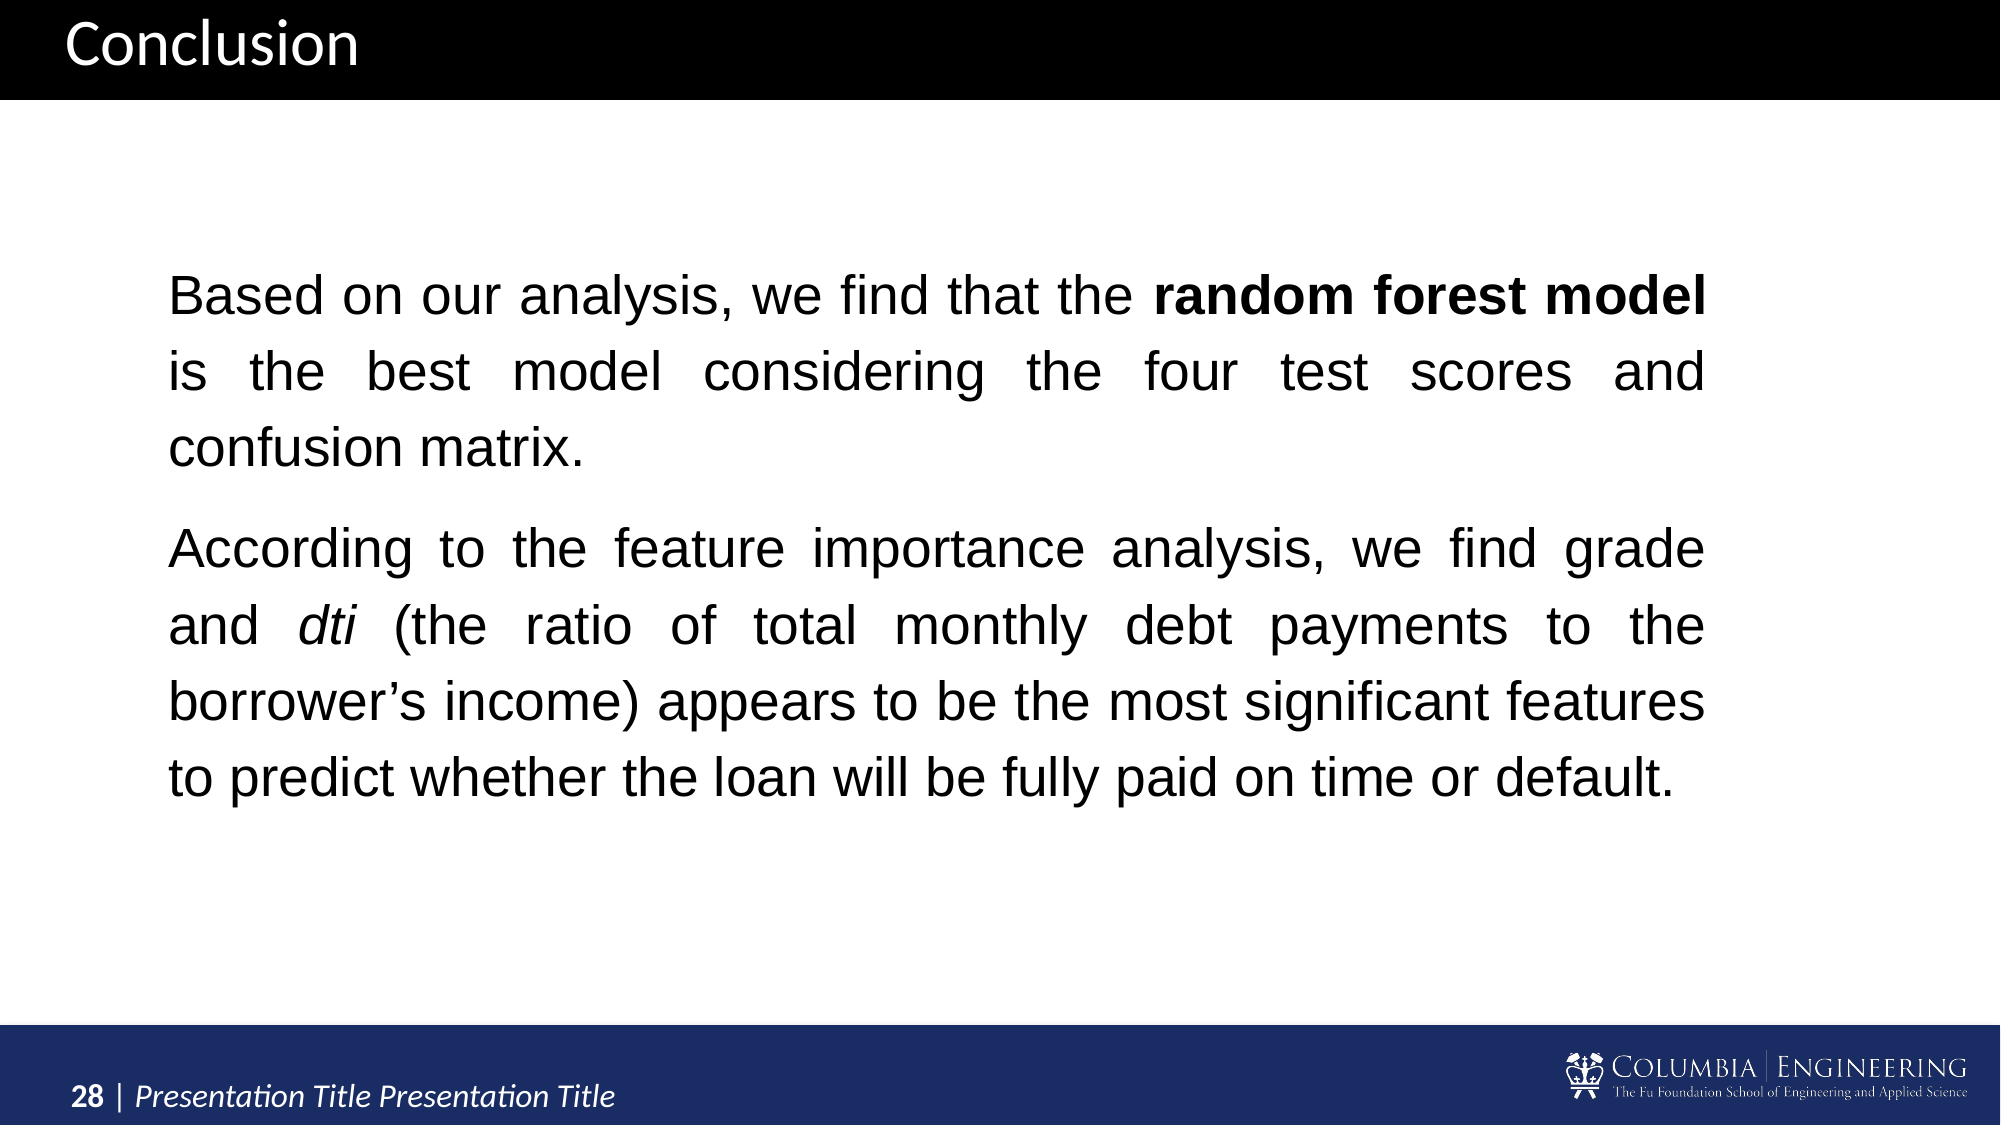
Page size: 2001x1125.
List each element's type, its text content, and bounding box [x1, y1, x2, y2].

picture [1566, 1050, 1967, 1100]
title Conclusion [50, 0, 1000, 203]
list Based on our analysis, we find that the random forest model is the best model considering the four test scores and confusion matrix. According to the feature importance analysis, we find grade and dti (the ratio of total monthly debt payments to the borrower’s income) appears to be the most significant features to predict whether the loan will be fully paid on time or default. [153, 241, 1724, 895]
